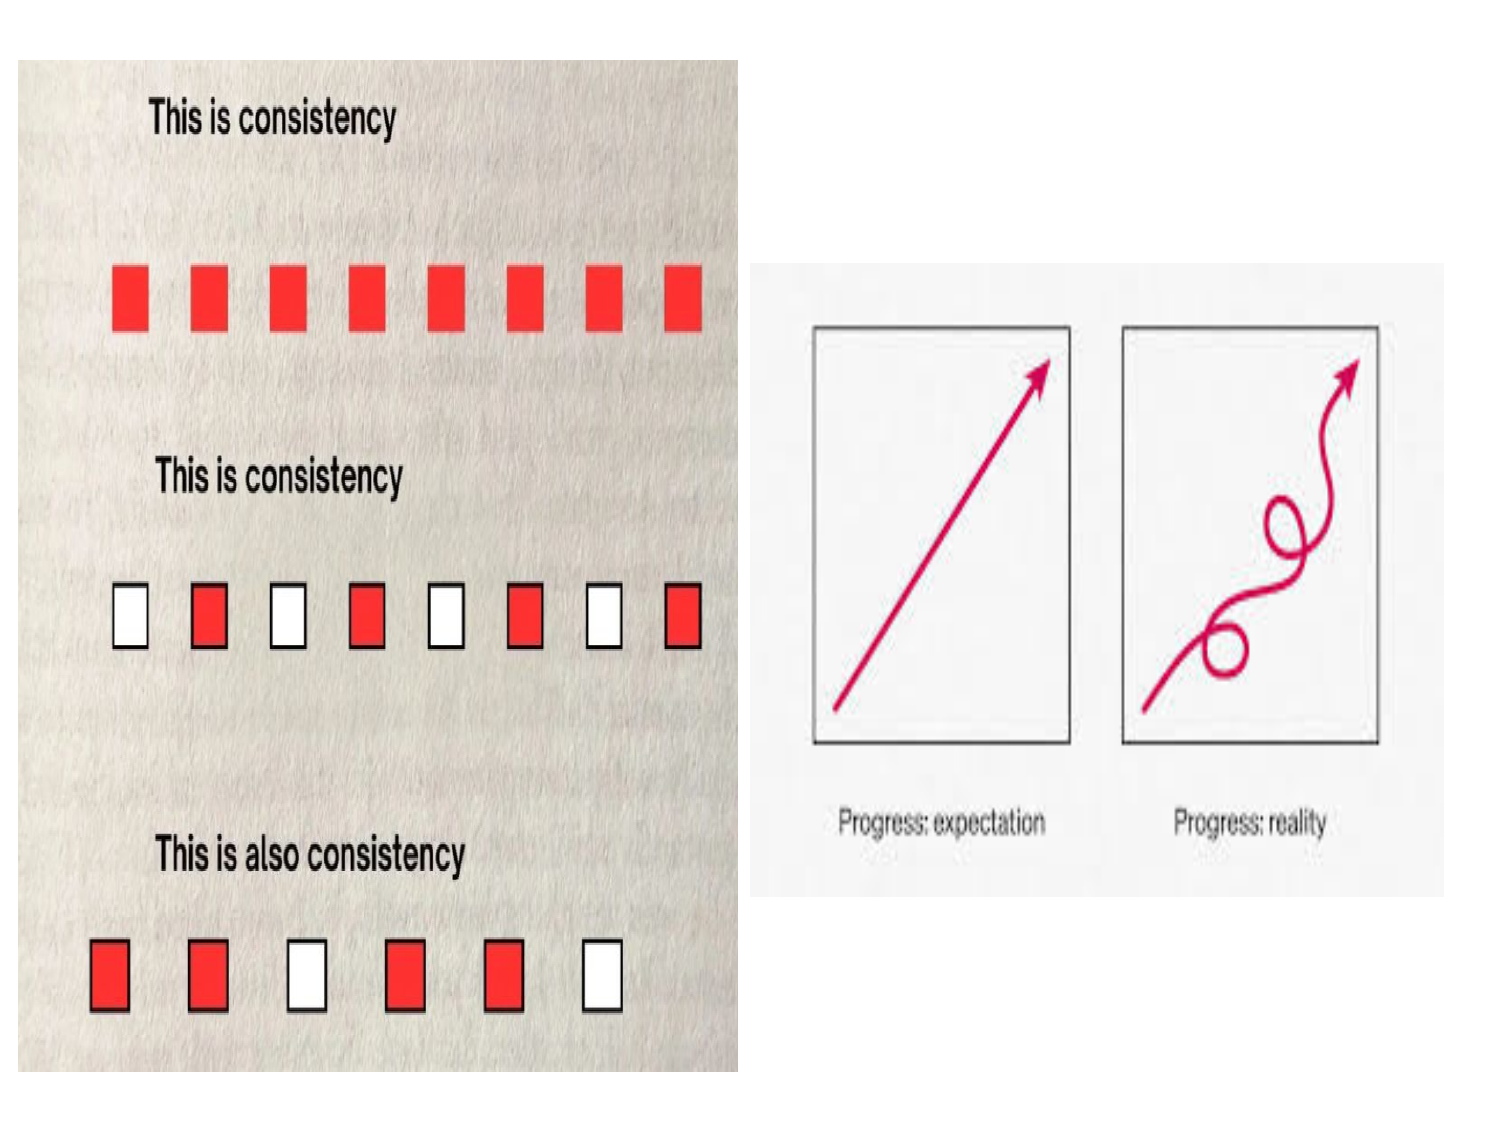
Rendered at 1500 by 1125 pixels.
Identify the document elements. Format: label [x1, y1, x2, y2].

list [749, 263, 1444, 897]
list [18, 60, 738, 1073]
